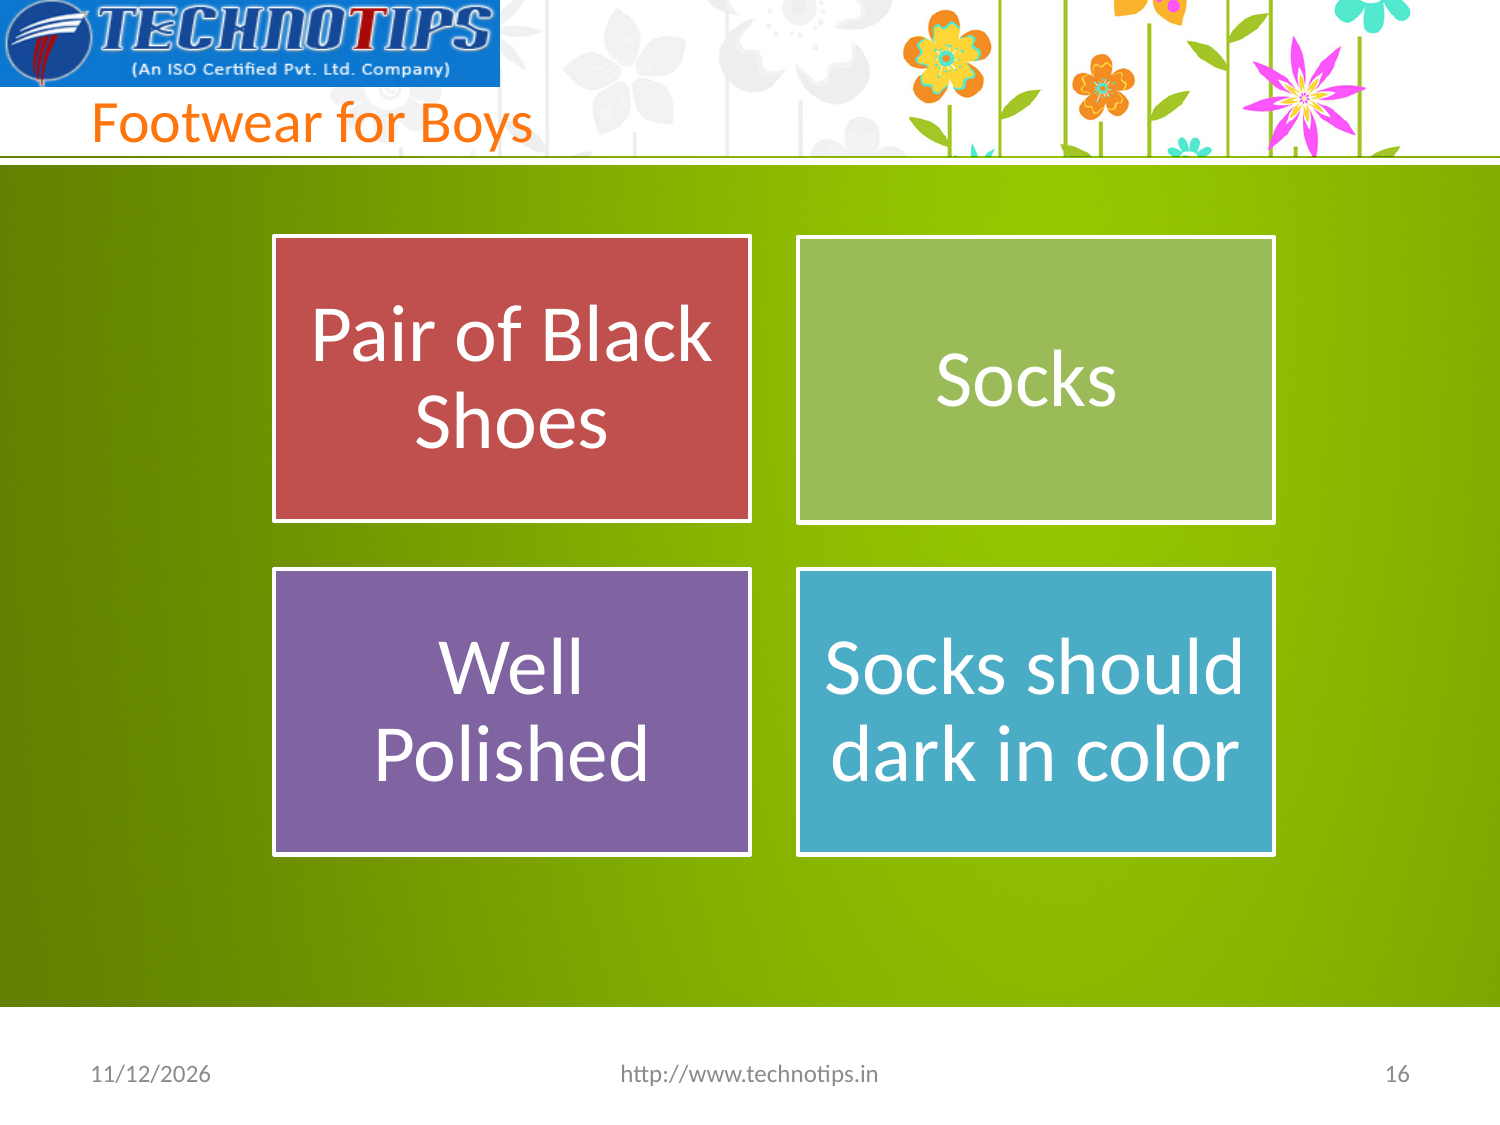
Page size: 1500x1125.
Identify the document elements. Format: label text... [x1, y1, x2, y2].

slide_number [75, 1042, 425, 1103]
slide_number 16 [1074, 1042, 1425, 1103]
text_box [273, 211, 1275, 879]
title Footwear for Boys [76, 74, 1427, 162]
picture [0, 0, 1500, 1125]
footer http://www.technotips.in [512, 1042, 988, 1103]
